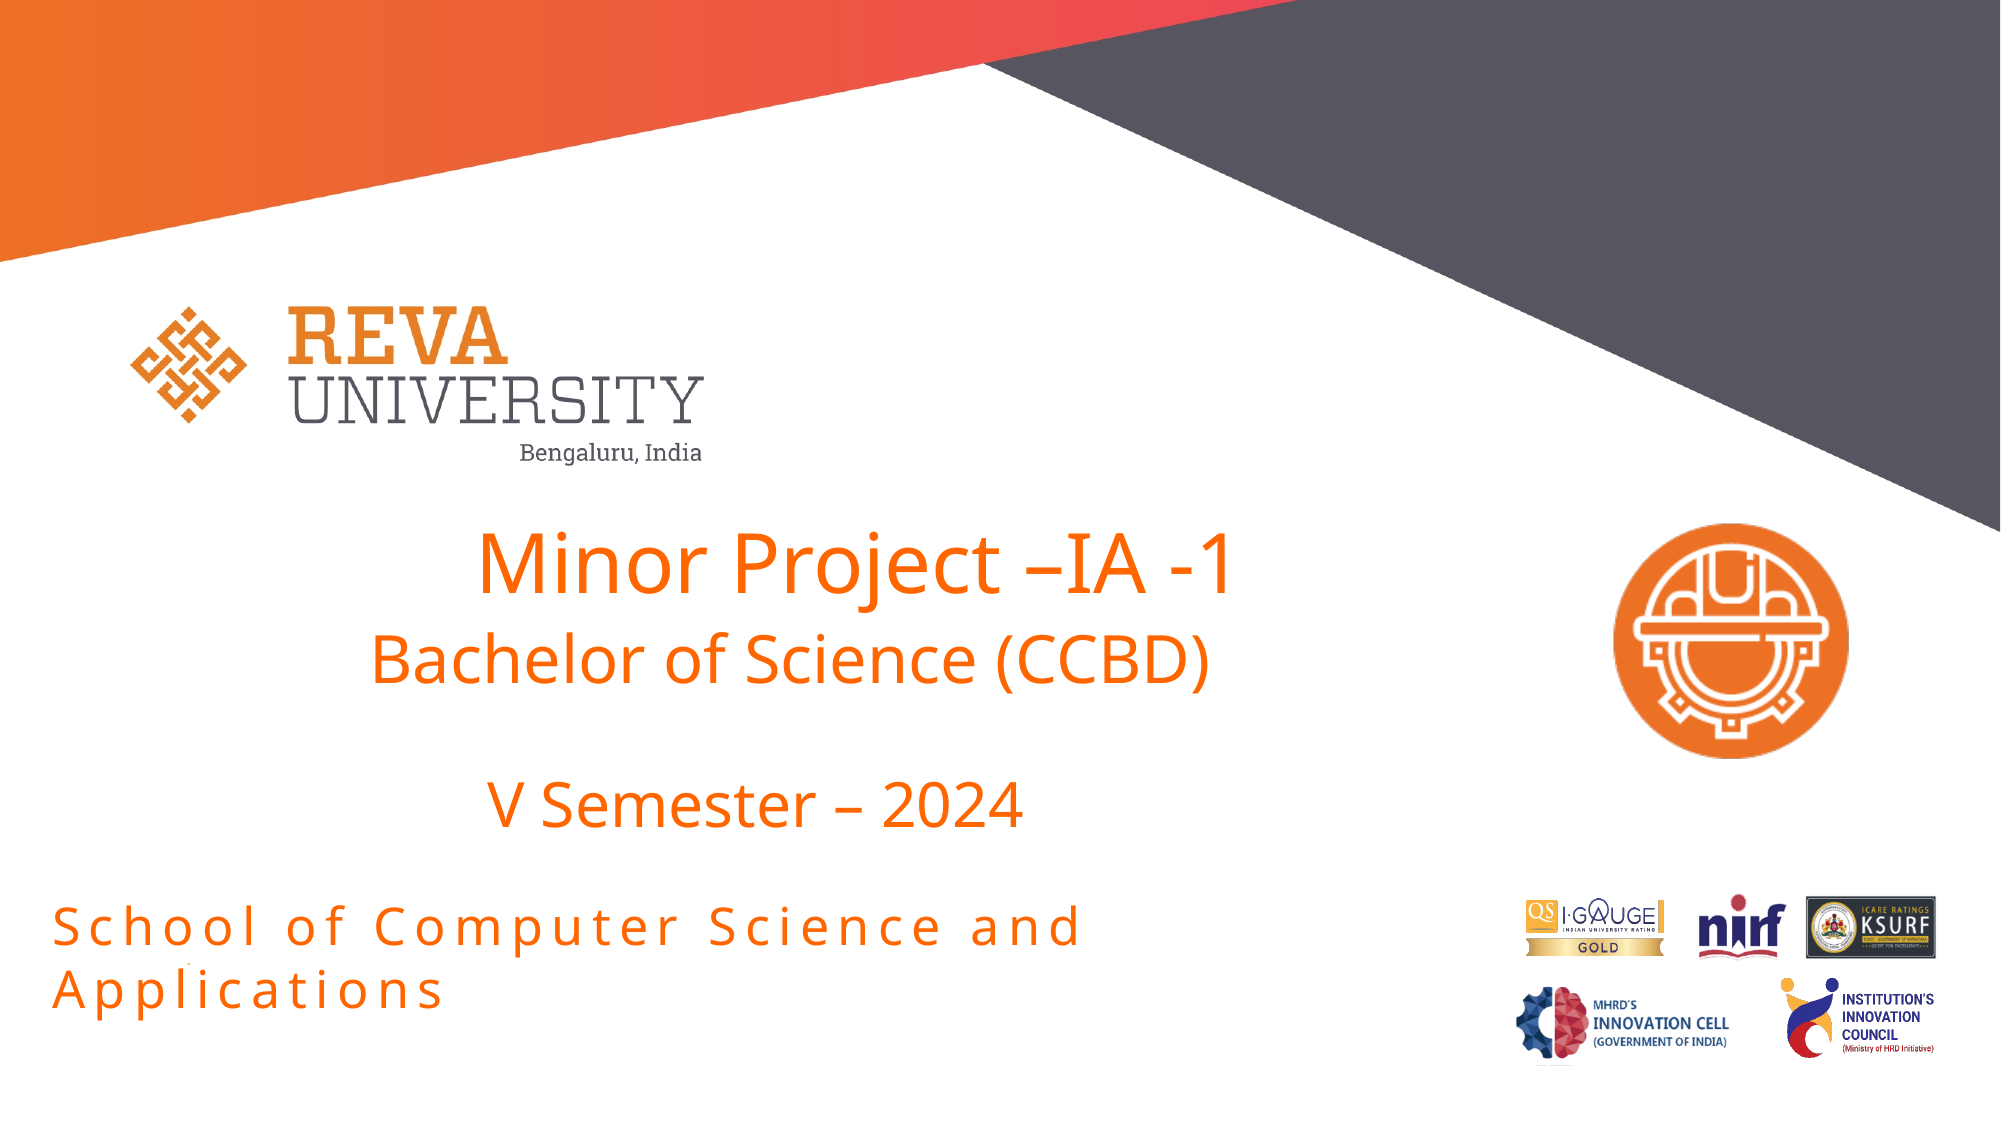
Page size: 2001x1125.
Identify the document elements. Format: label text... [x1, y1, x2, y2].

list School of Computer Science and Applications [37, 875, 1475, 1038]
title Minor Project –IA -1 Bachelor of Science (CCBD) V Semester – 2024 [50, 612, 1563, 750]
picture [0, 0, 2001, 1125]
